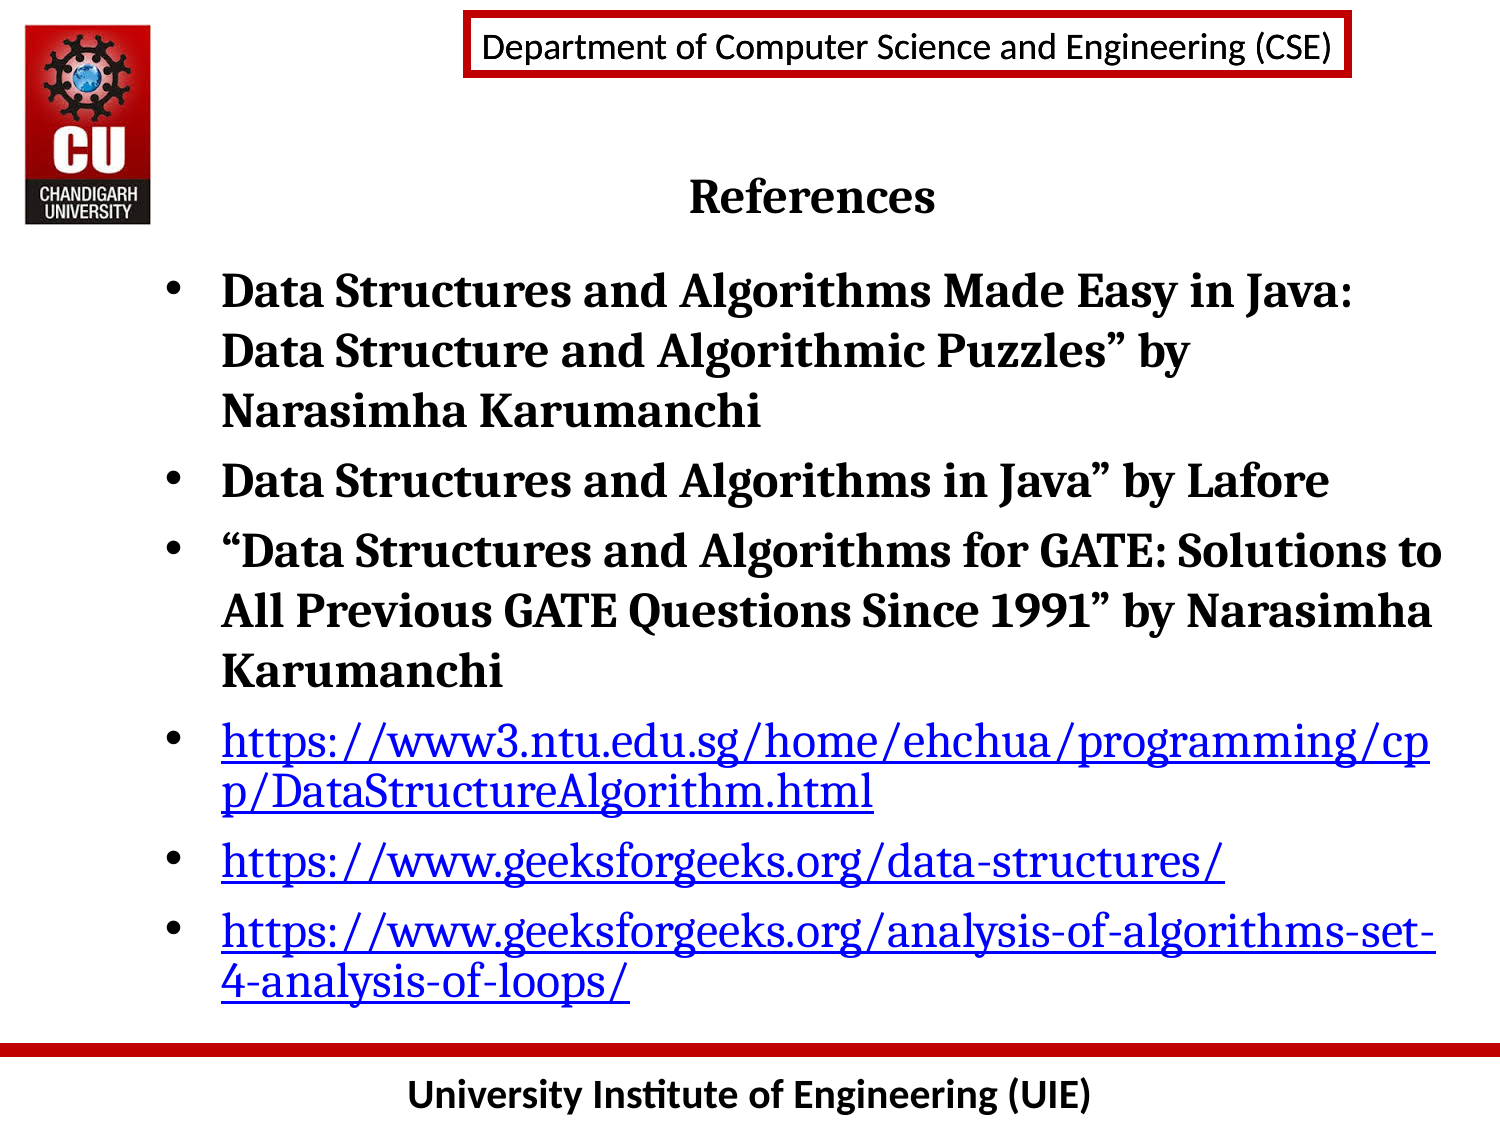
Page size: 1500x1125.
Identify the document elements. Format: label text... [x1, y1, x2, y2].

list Data Structures and Algorithms Made Easy in Java: Data Structure and Algorithmic Puzzles” by Narasimha Karumanchi Data Structures and Algorithms in Java” by Lafore “Data Structures and Algorithms for GATE: Solutions to All Previous GATE Questions Since 1991” by Narasimha Karumanchi https://www3.ntu.edu.sg/home/ehchua/programming/cpp/DataStructureAlgorithm.html https://www.geeksforgeeks.org/data-structures/ https://www.geeksforgeeks.org/analysis-of-algorithms-set-4-analysis-of-loops/ [150, 249, 1463, 1025]
title References [162, 137, 1463, 249]
picture [24, 24, 151, 225]
